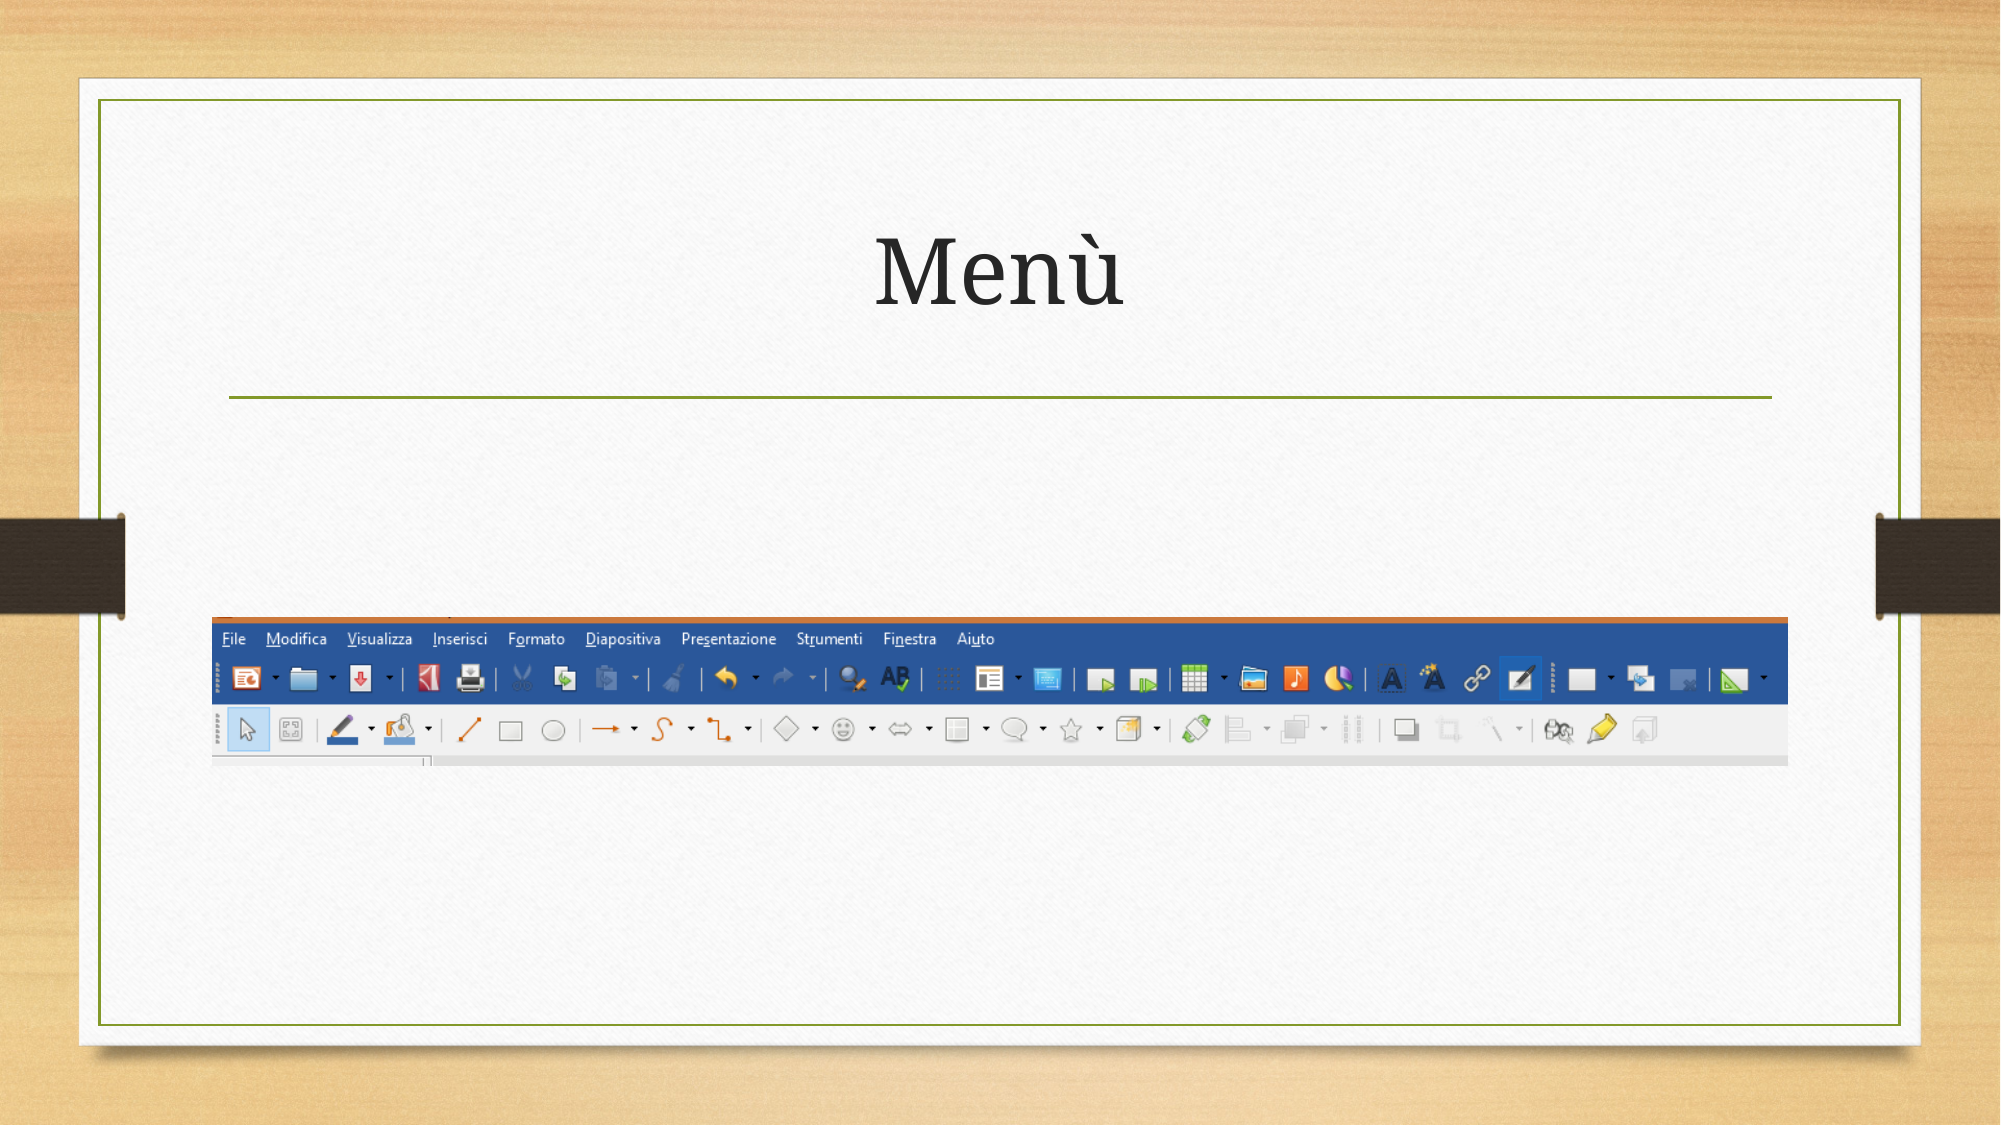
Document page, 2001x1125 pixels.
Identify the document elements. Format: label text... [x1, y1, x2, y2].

title Menù [212, 161, 1788, 375]
picture [0, 0, 2001, 1125]
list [212, 617, 1788, 766]
